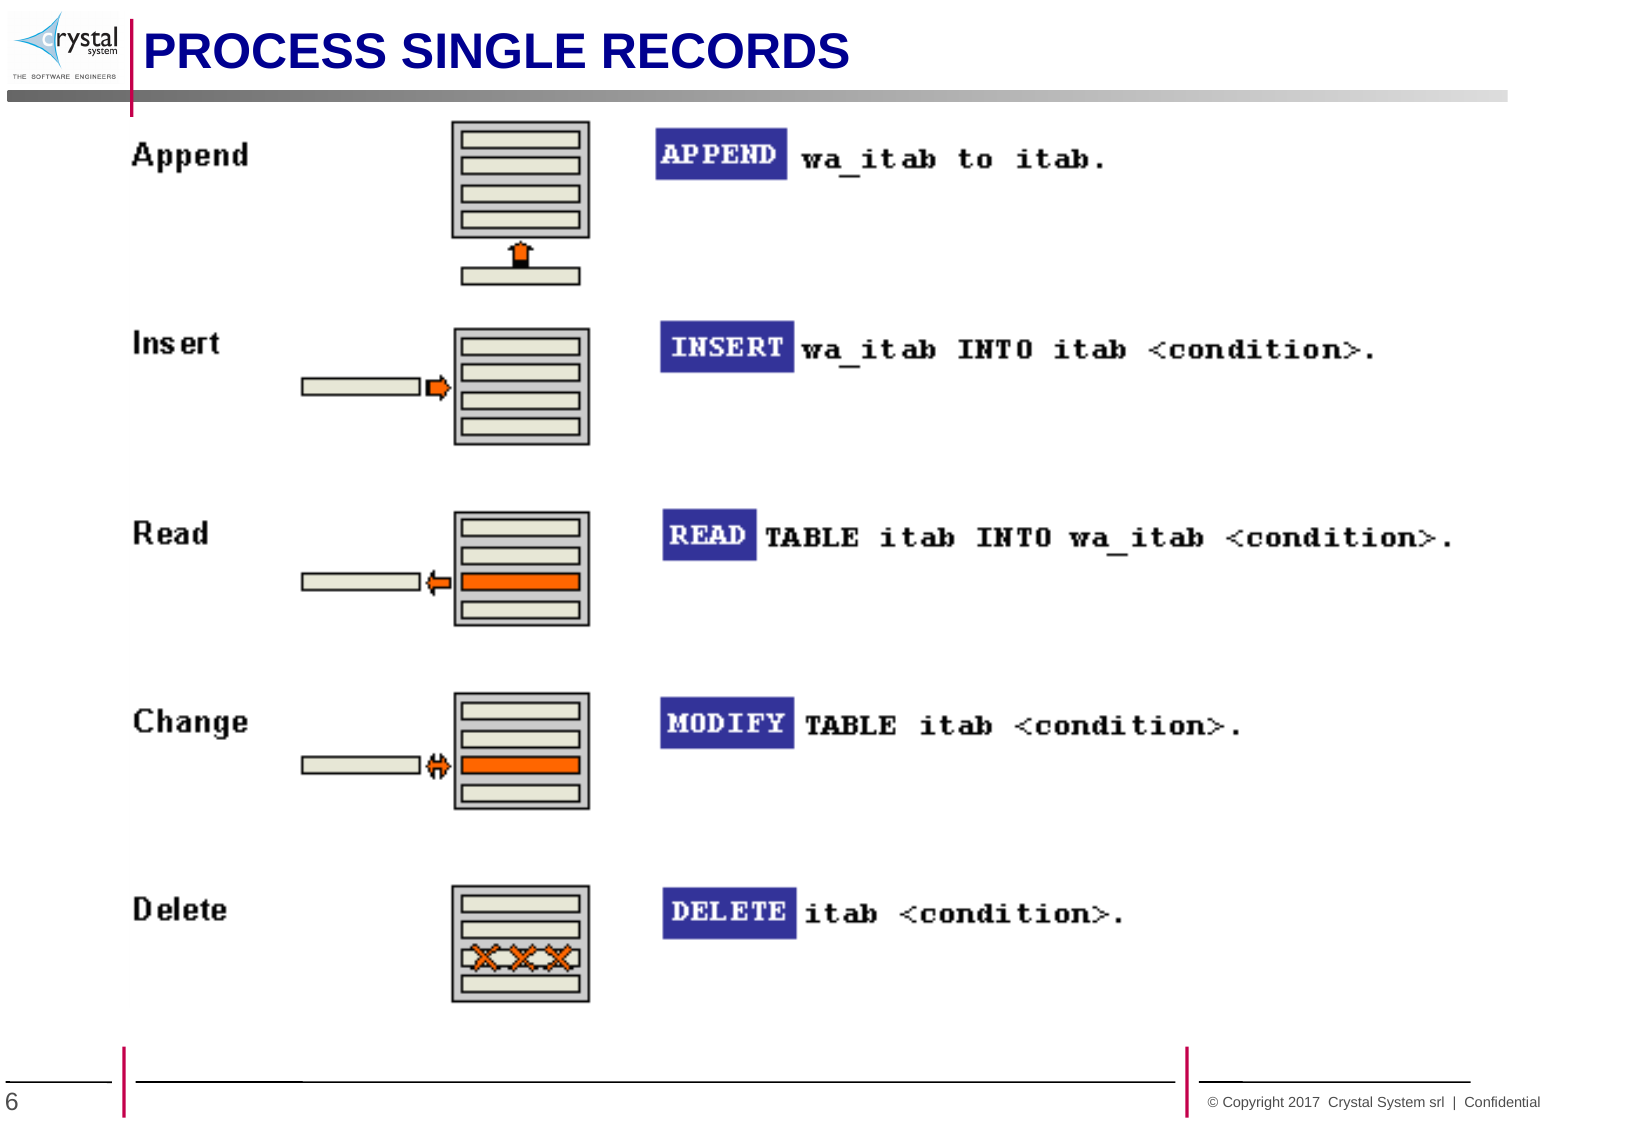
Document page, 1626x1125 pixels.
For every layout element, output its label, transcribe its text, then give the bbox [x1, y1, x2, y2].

picture [7, 11, 125, 84]
picture [127, 117, 1469, 1008]
title PROCESS SINGLE RECORDS [127, 10, 1603, 94]
